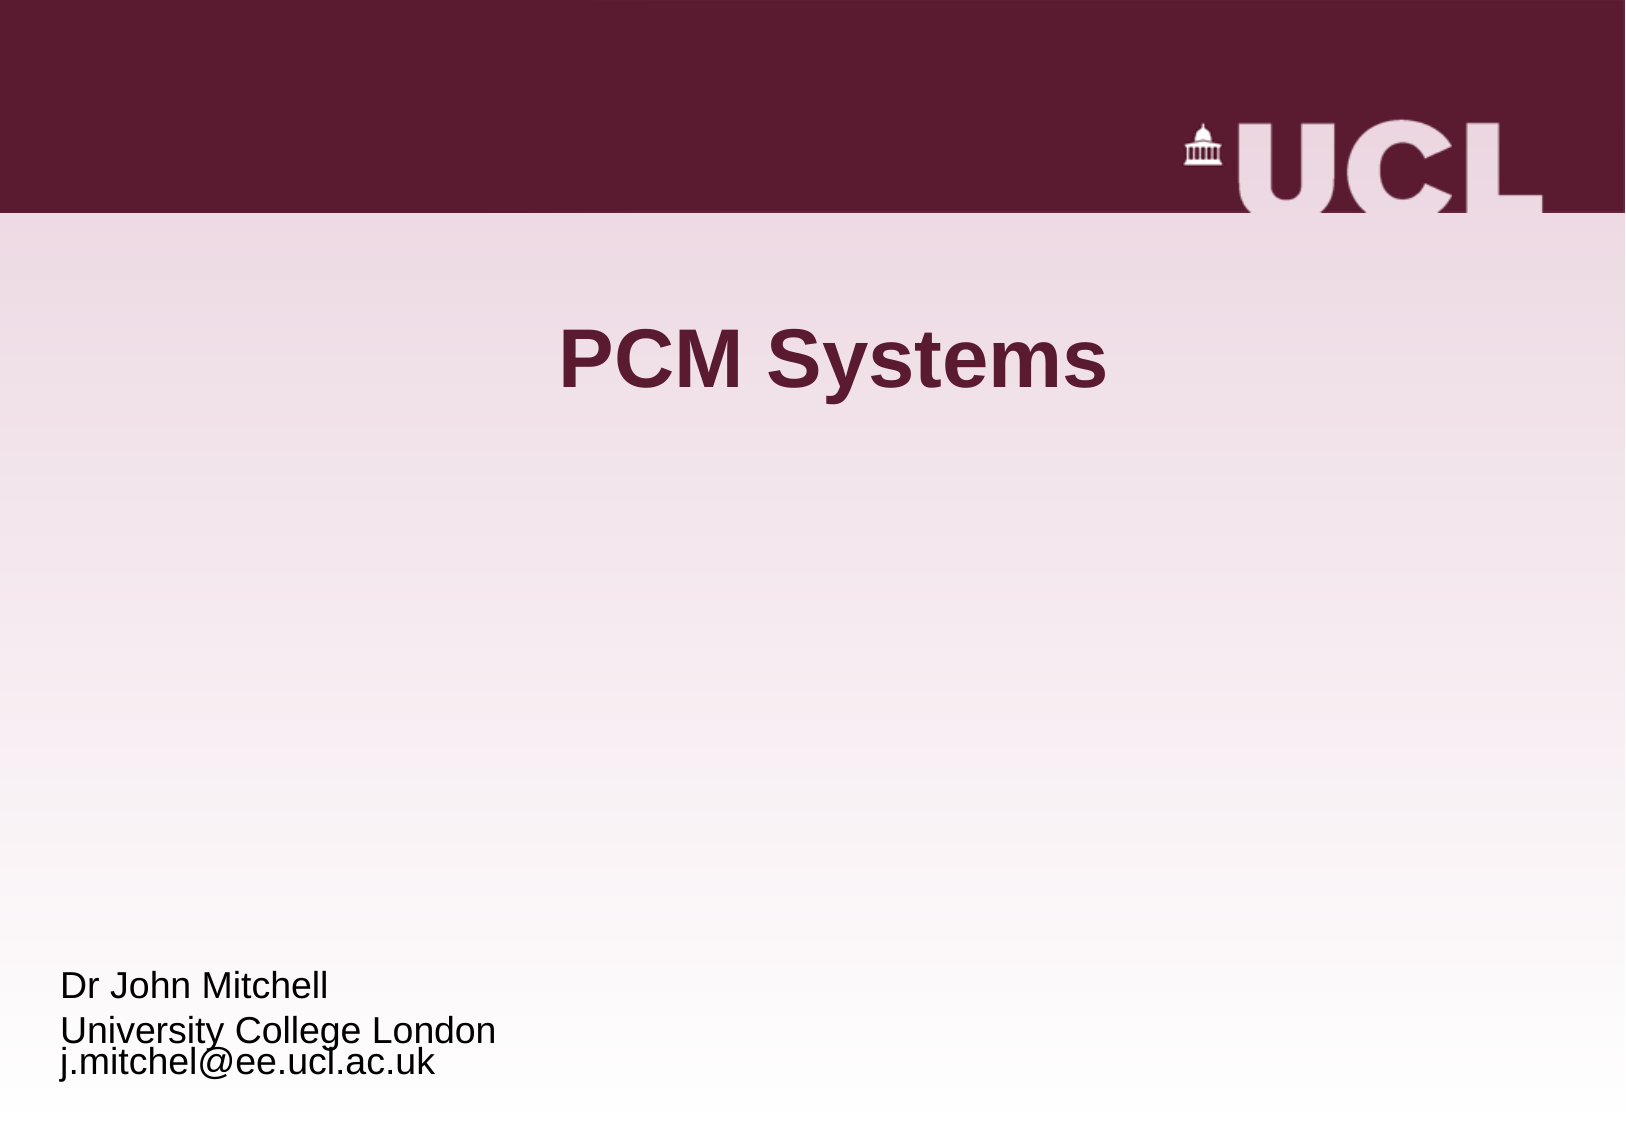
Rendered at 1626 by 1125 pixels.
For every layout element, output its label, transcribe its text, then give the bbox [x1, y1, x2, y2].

subtitle Dr John Mitchell University College London j.mitchel@ee.ucl.ac.uk [44, 952, 1558, 1085]
title PCM Systems [140, 262, 1528, 446]
picture [0, 0, 1625, 213]
